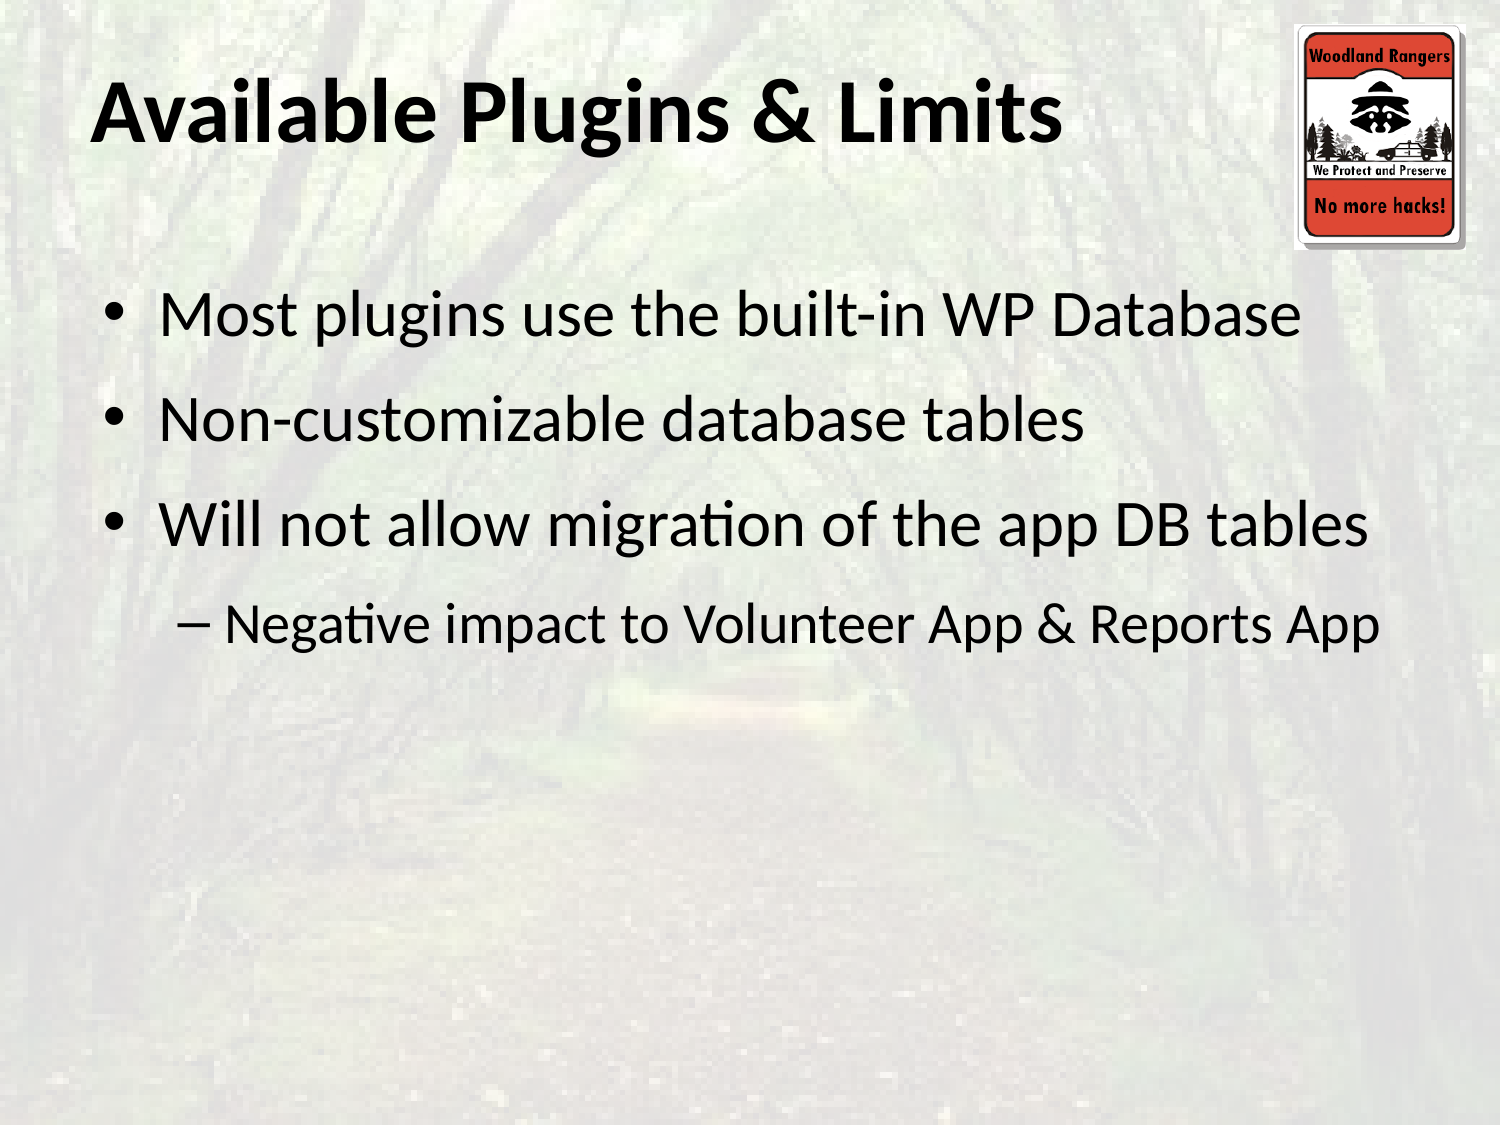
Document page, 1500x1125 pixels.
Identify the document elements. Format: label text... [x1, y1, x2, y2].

list Most plugins use the built-in WP Database Non-customizable database tables Will not allow migration of the app DB tables Negative impact to Volunteer App & Reports App [87, 262, 1425, 1038]
title Available Plugins & Limits [75, 12, 1350, 200]
picture [1294, 24, 1466, 250]
